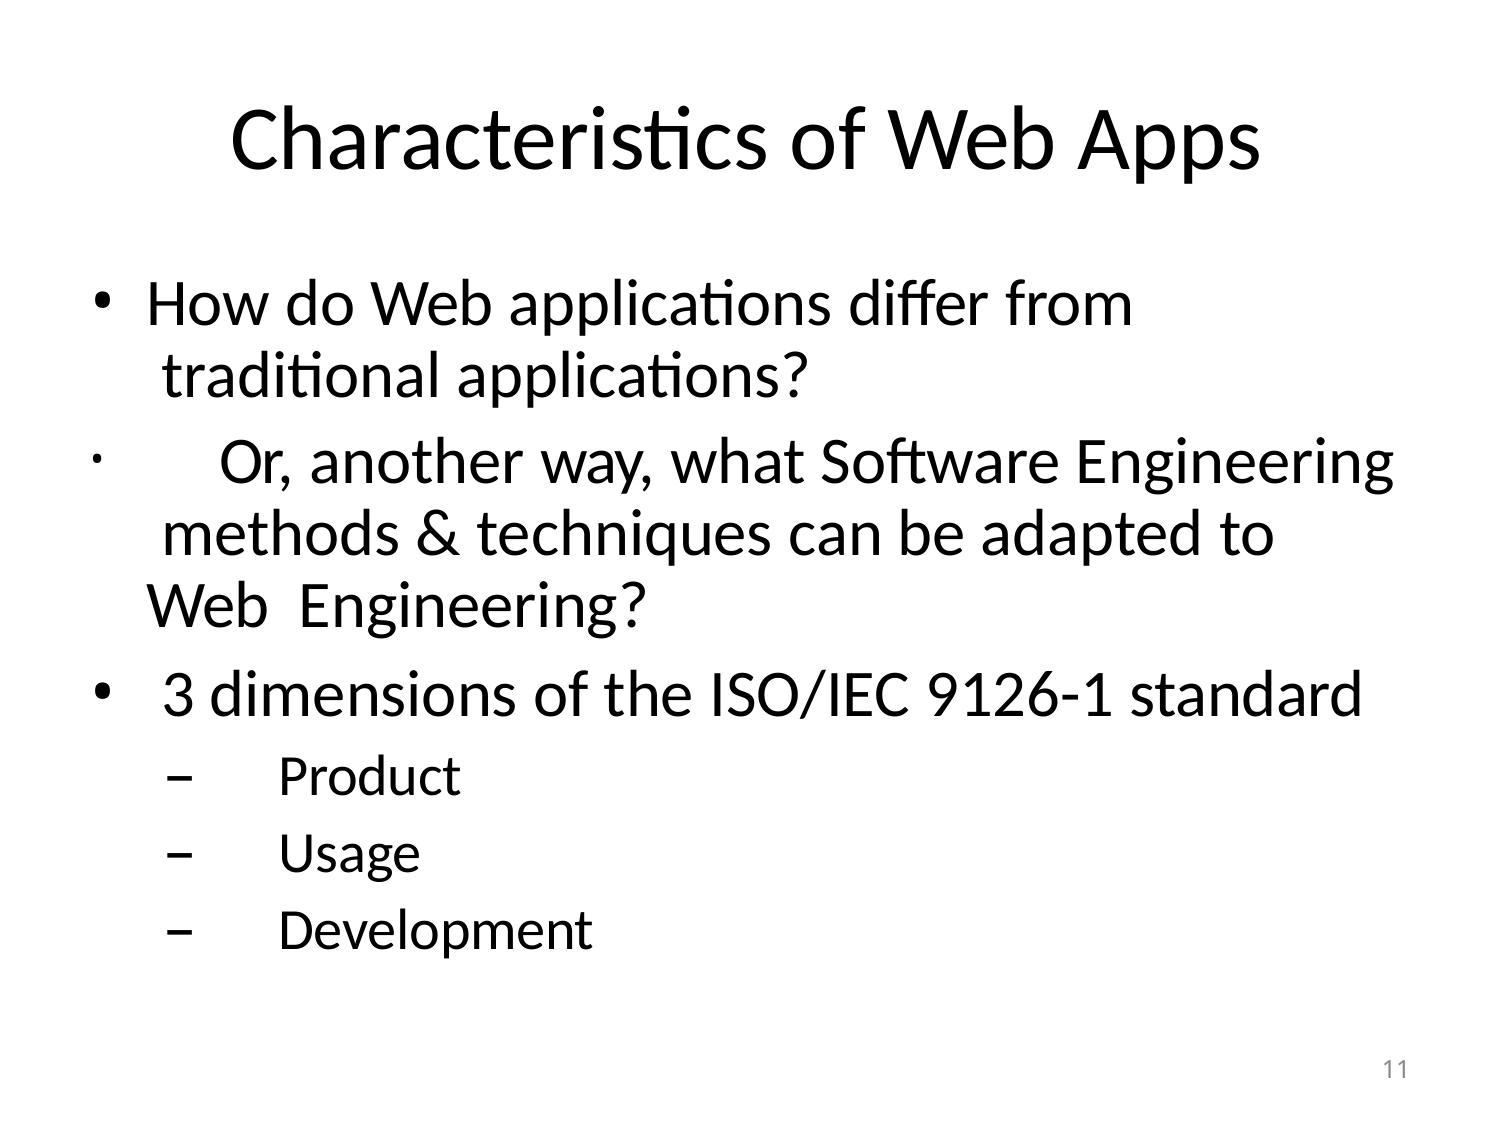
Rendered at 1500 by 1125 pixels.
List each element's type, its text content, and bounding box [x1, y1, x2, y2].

slide_number 11 [1375, 1057, 1417, 1125]
title Characteristics of Web Apps [228, 75, 1273, 255]
text_box How do Web applications differ from traditional applications? Or, another way, what Software Engineering methods & techniques can be adapted to Web Engineering? 3 dimensions of the ISO/IEC 9126-1 standard Product Usage Development [87, 255, 1409, 962]
